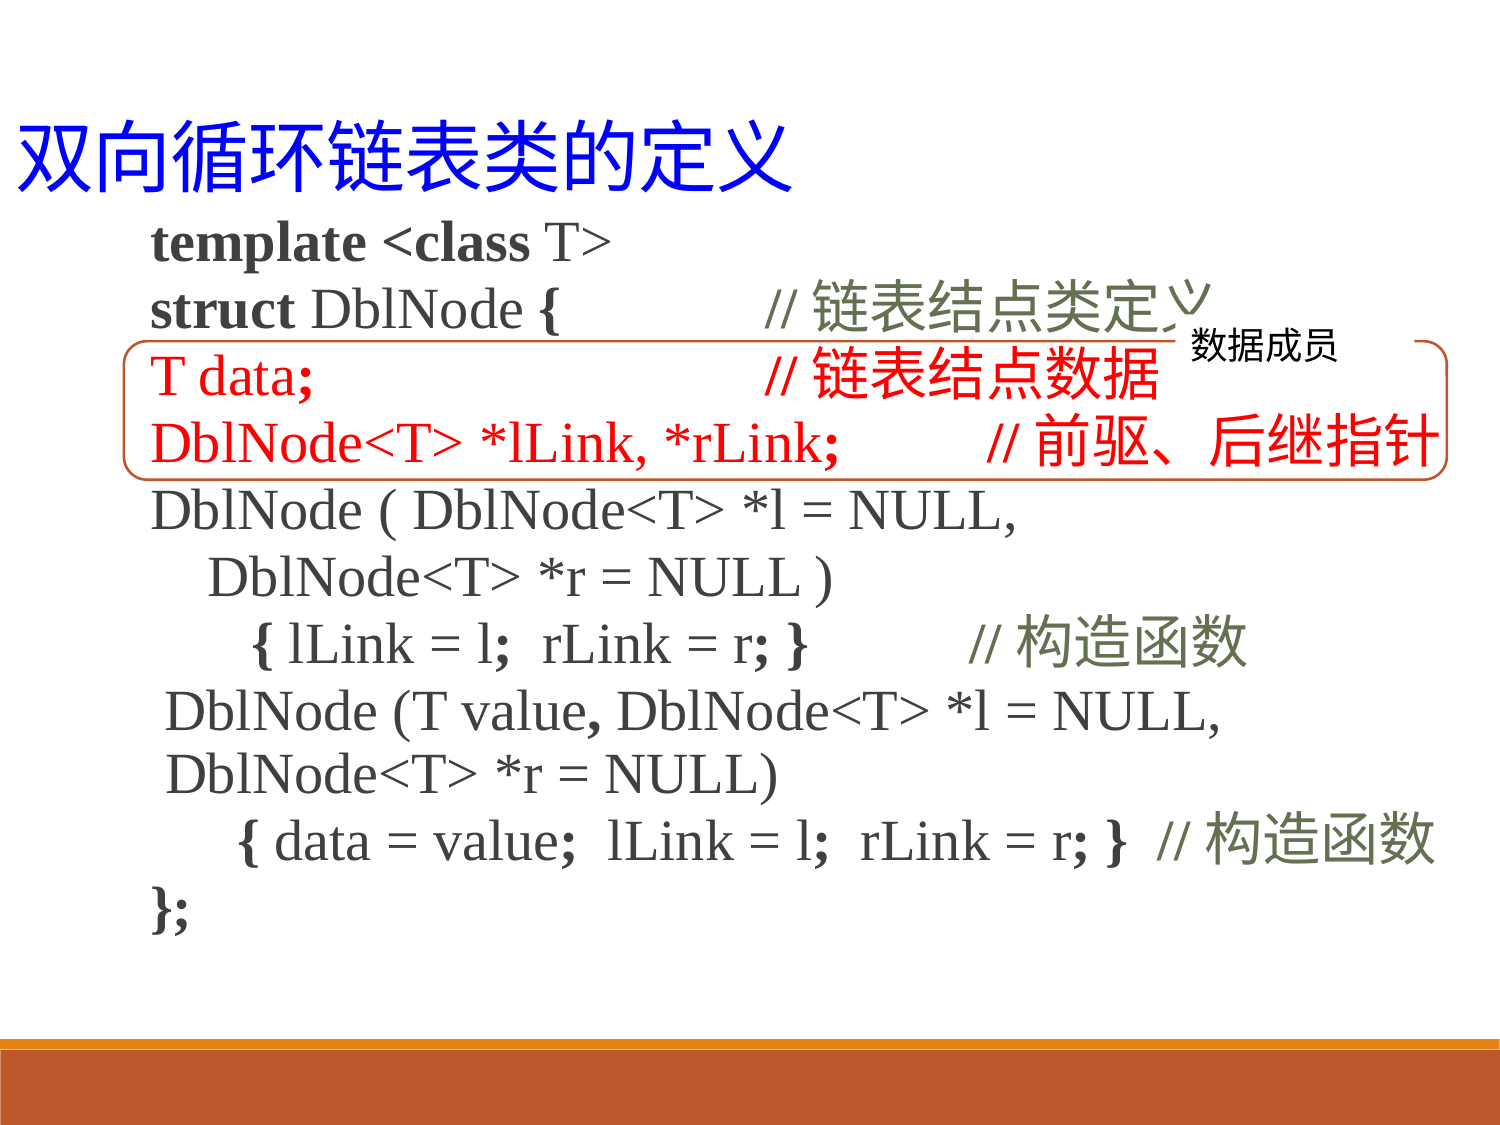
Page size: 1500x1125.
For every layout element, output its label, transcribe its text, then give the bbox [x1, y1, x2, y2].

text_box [123, 313, 1448, 481]
list template <class T> struct DblNode { //链表结点类定义 T data; //链表结点数据 DblNode<T> *lLink, *rLink; //前驱、后继指针 DblNode ( DblNode<T> *l = NULL, DblNode<T> *r = NULL ) { lLink = l; rLink = r; } //构造函数 DblNode (T value, DblNode<T> *l = NULL, DblNode<T> *r = NULL) { data = value; lLink = l; rLink = r; } //构造函数 }; [150, 203, 1500, 1078]
title 双向循环链表类的定义 [0, 113, 1343, 210]
